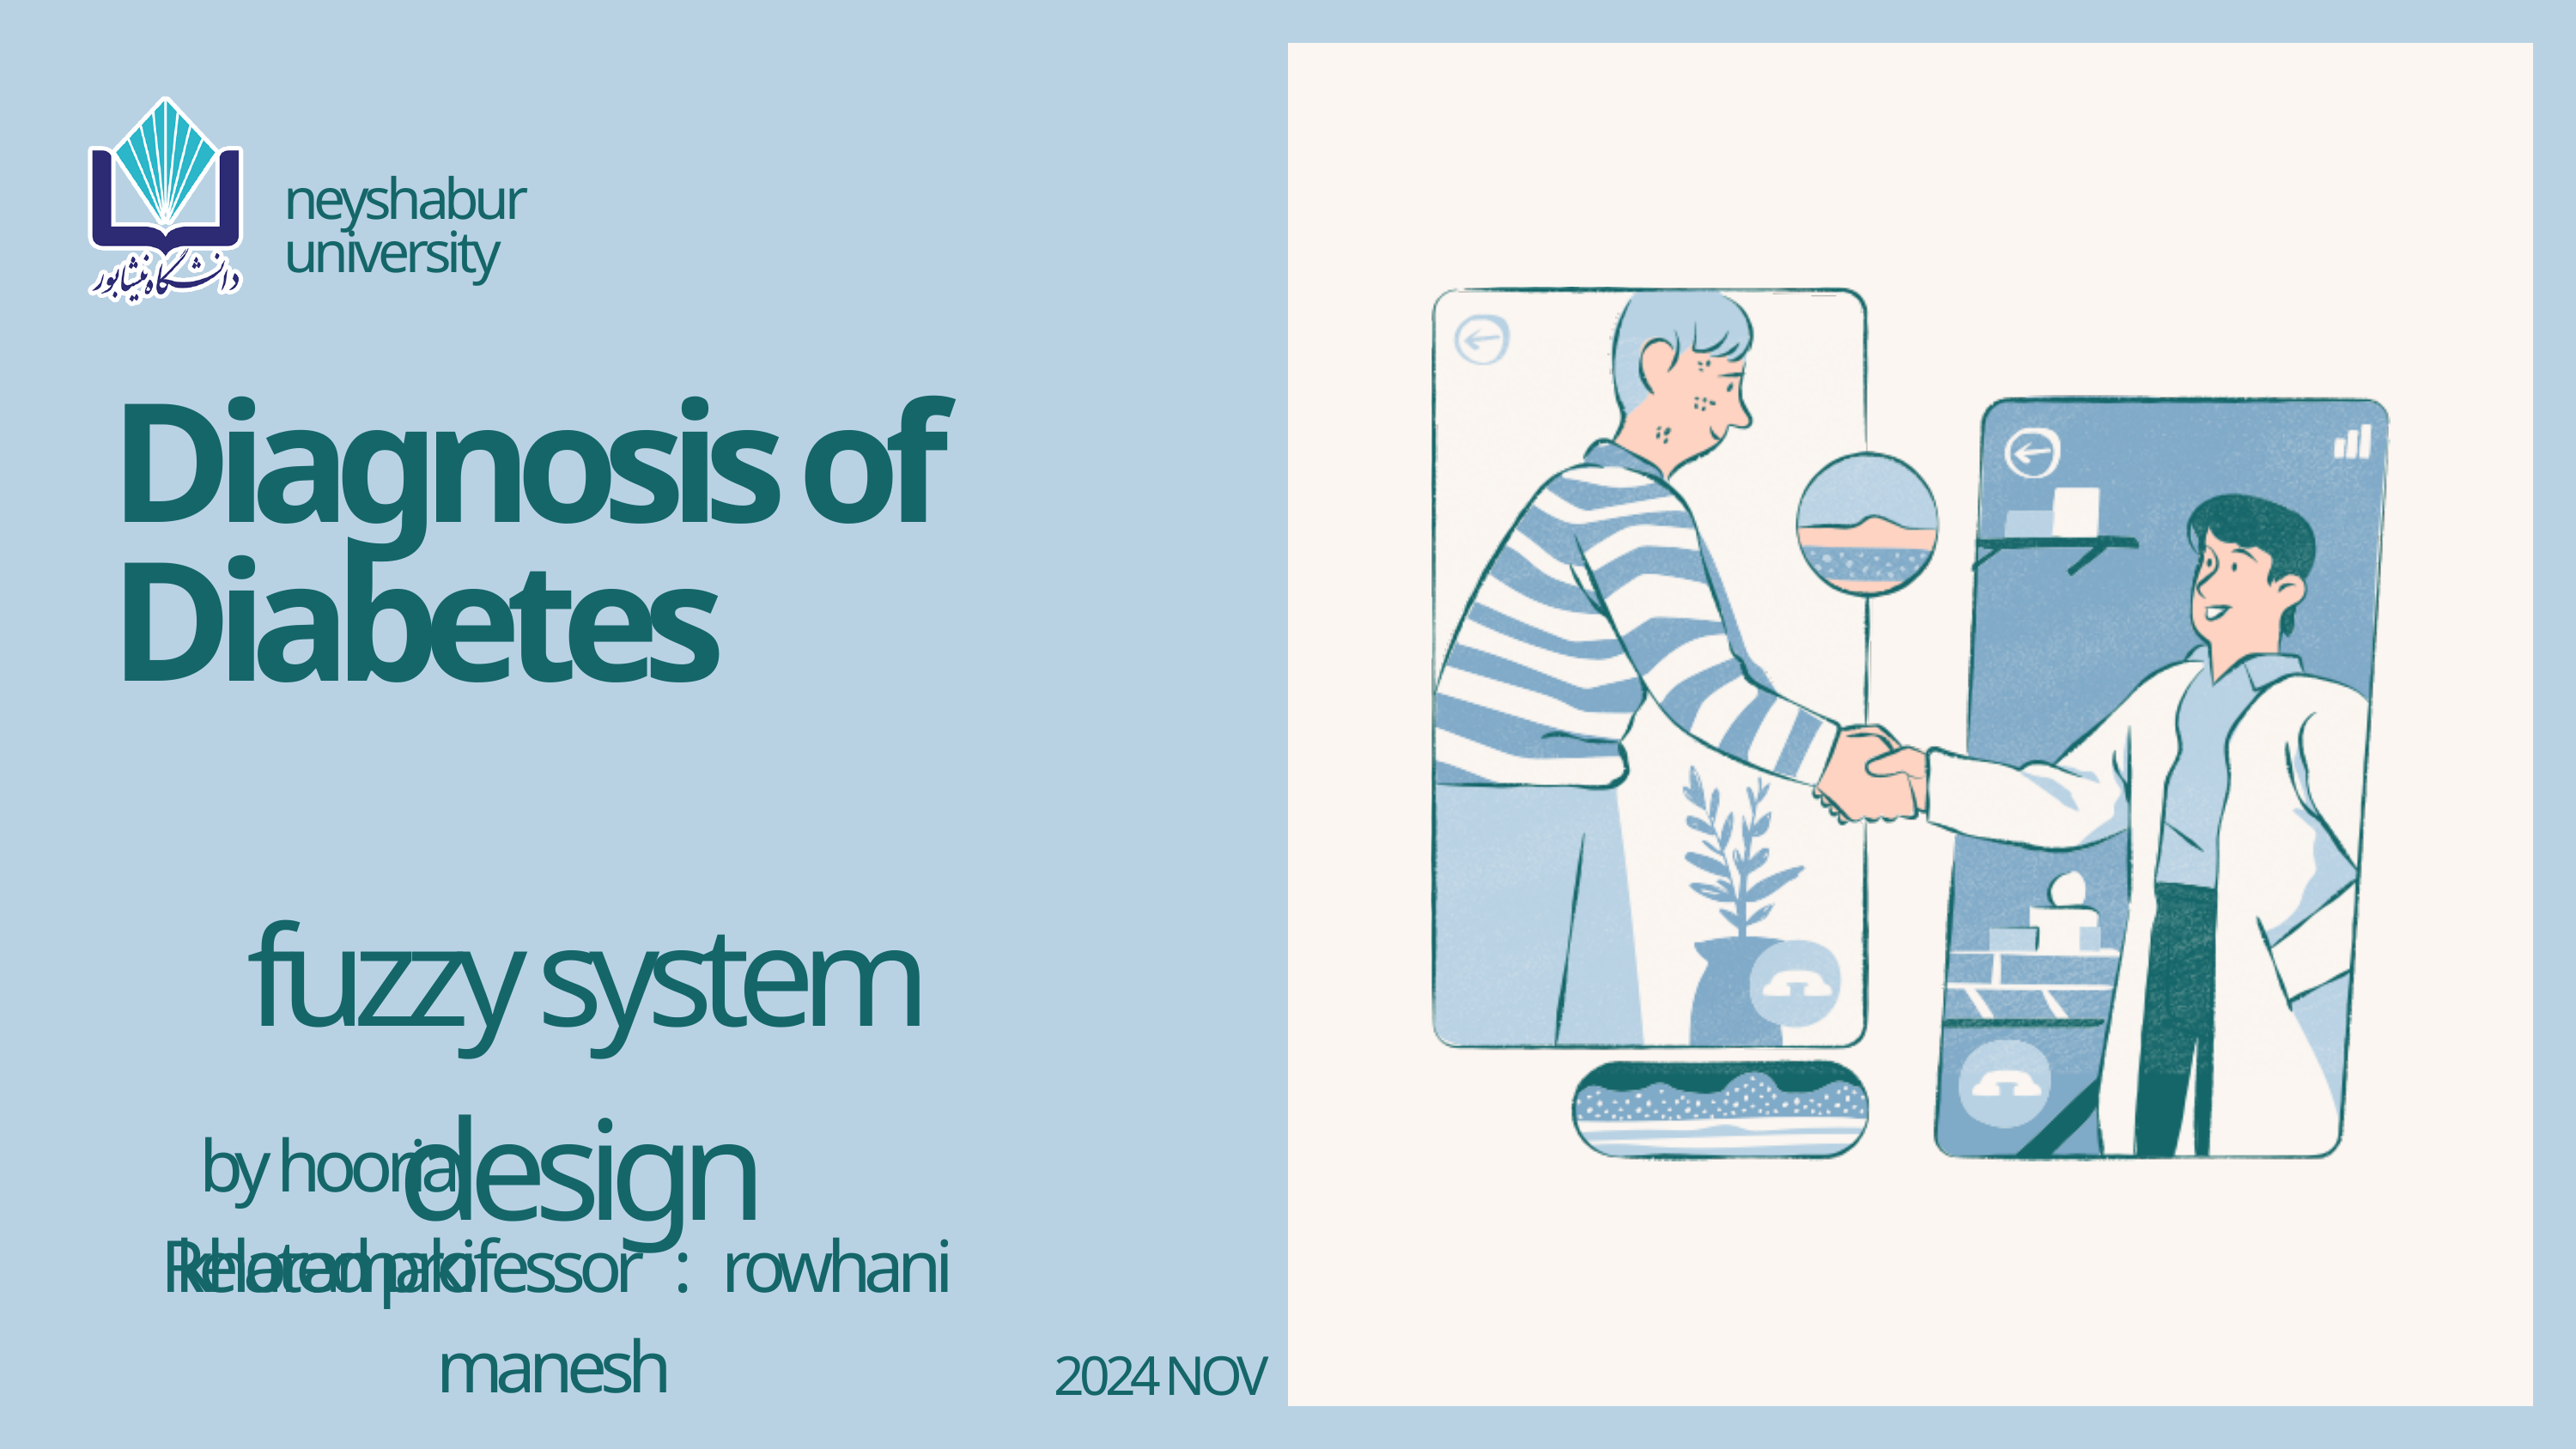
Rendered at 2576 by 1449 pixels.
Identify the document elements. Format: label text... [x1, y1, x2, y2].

text_box Diagnosis of Diabetes [110, 397, 1055, 860]
text_box [82, 89, 246, 309]
text_box fuzzy system design [55, 860, 1110, 1248]
text_box 2024 NOV [1053, 1331, 1271, 1406]
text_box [1287, 42, 2534, 1407]
text_box neyshabur university [283, 178, 600, 284]
text_box by hooria khoramaki [55, 1106, 599, 1206]
text_box Related professor : rowhani manesh [55, 1206, 1054, 1407]
